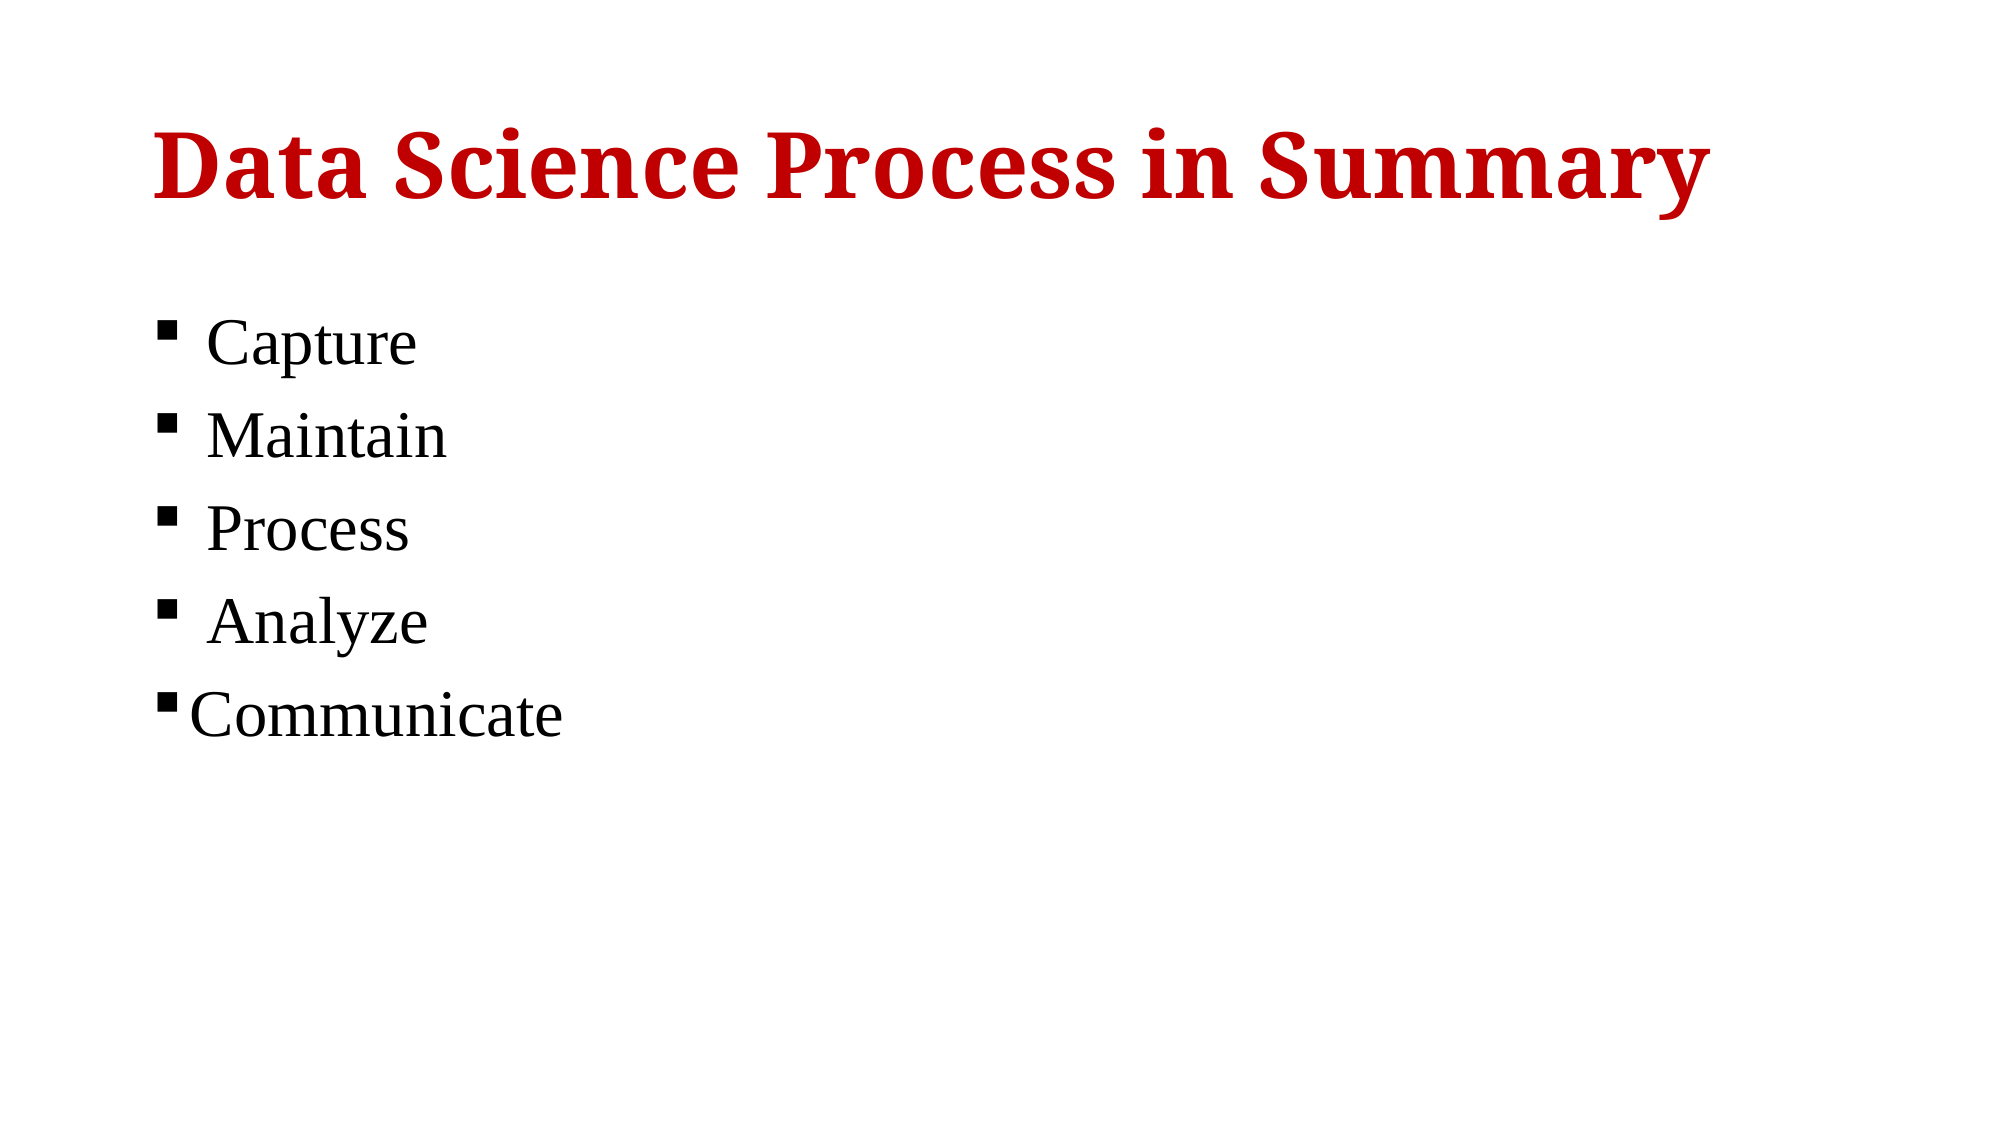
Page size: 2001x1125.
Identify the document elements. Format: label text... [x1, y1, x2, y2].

title Data Science Process in Summary [137, 59, 1863, 278]
list Capture Maintain Process Analyze Communicate [137, 299, 1863, 1014]
